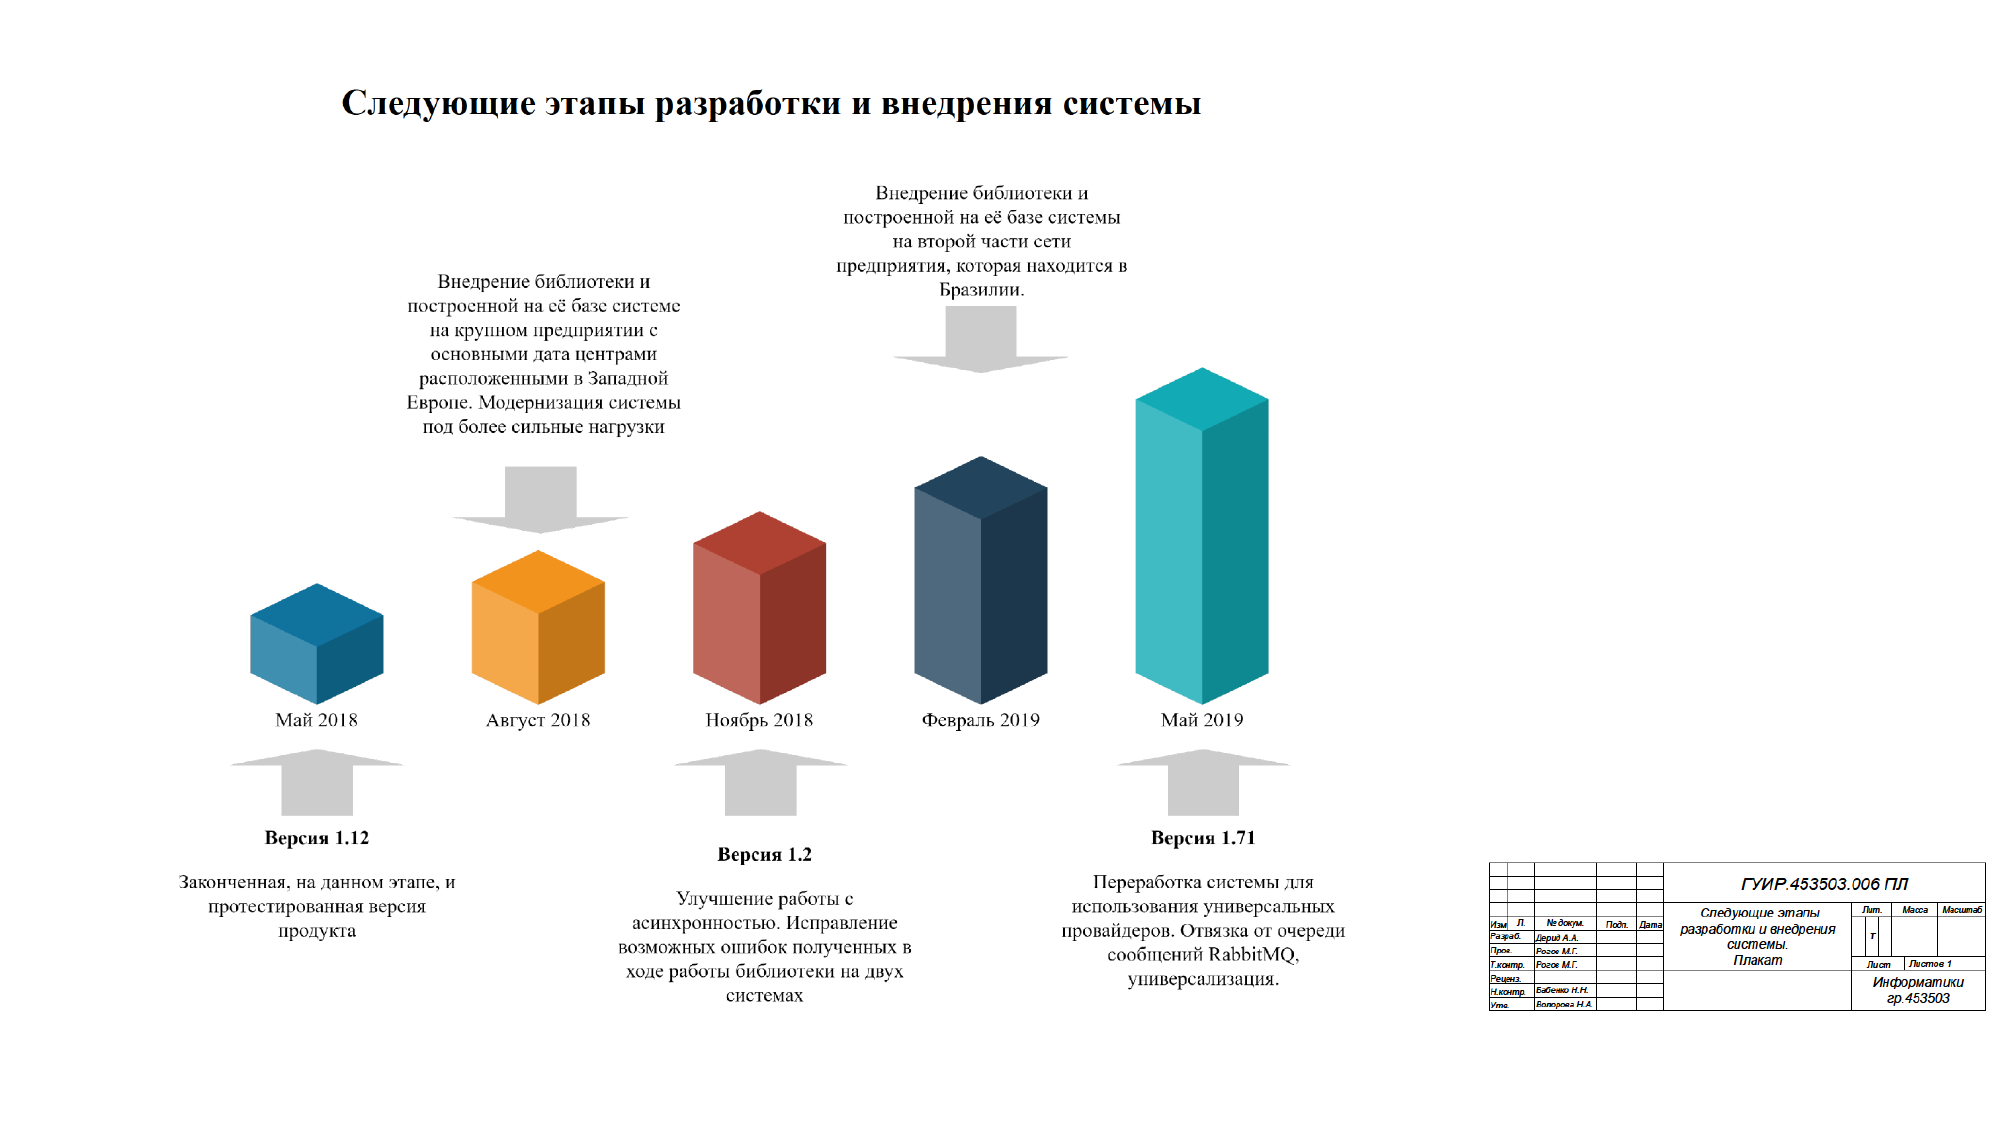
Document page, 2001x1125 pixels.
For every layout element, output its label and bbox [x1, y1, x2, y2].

text_box [1475, 845, 2000, 1025]
text_box [51, 39, 1492, 1057]
